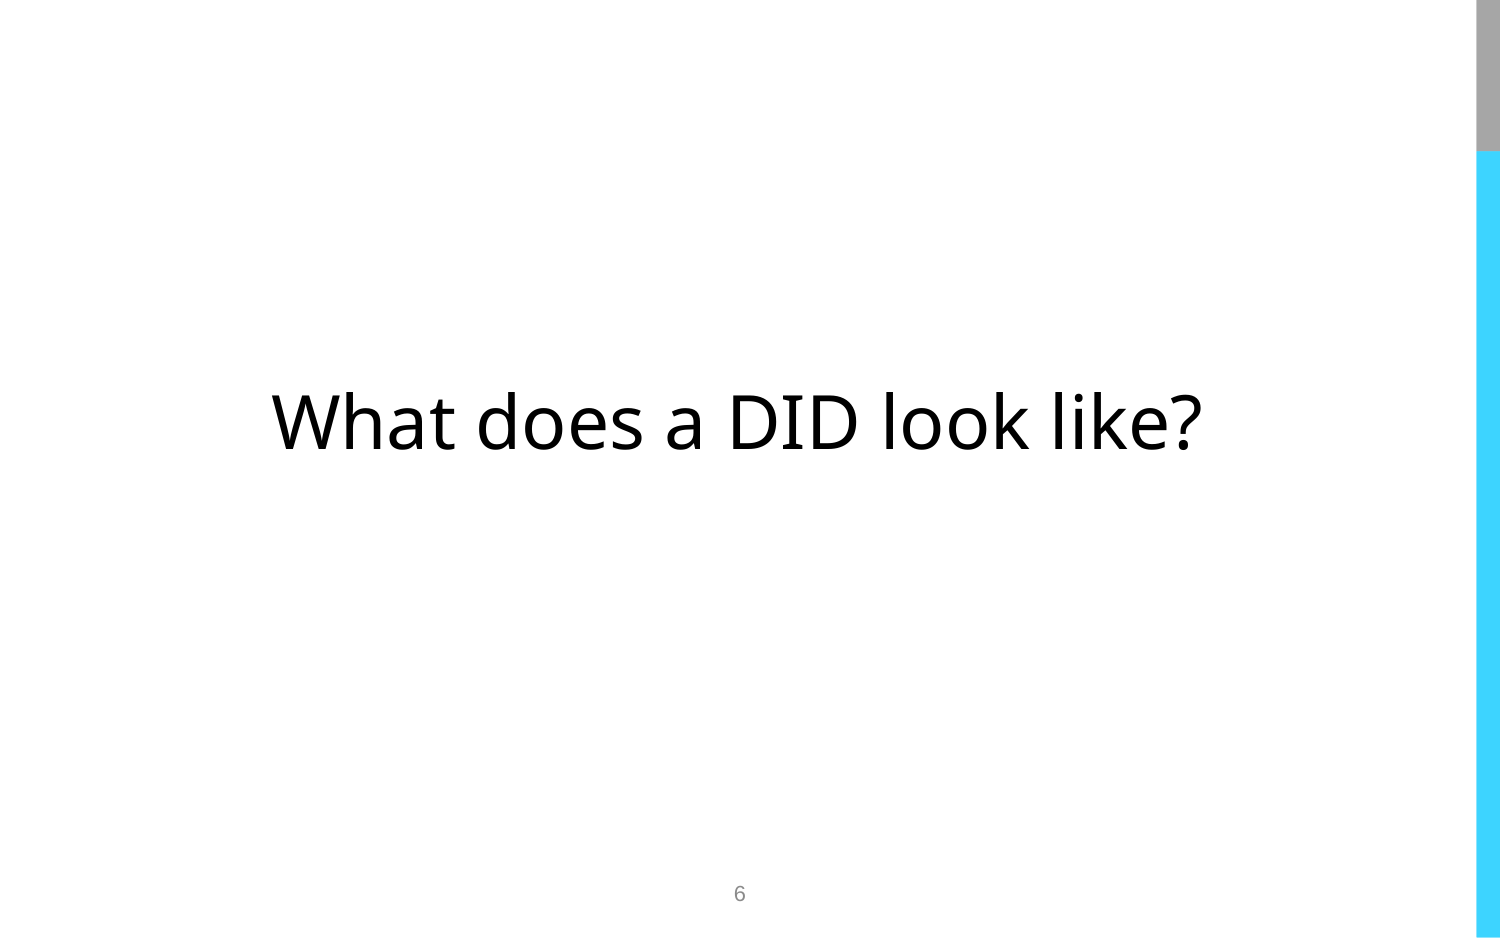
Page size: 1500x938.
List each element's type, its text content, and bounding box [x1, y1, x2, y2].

slide_number 6 [718, 867, 781, 918]
text_box What does a DID look like? [162, 367, 1313, 473]
